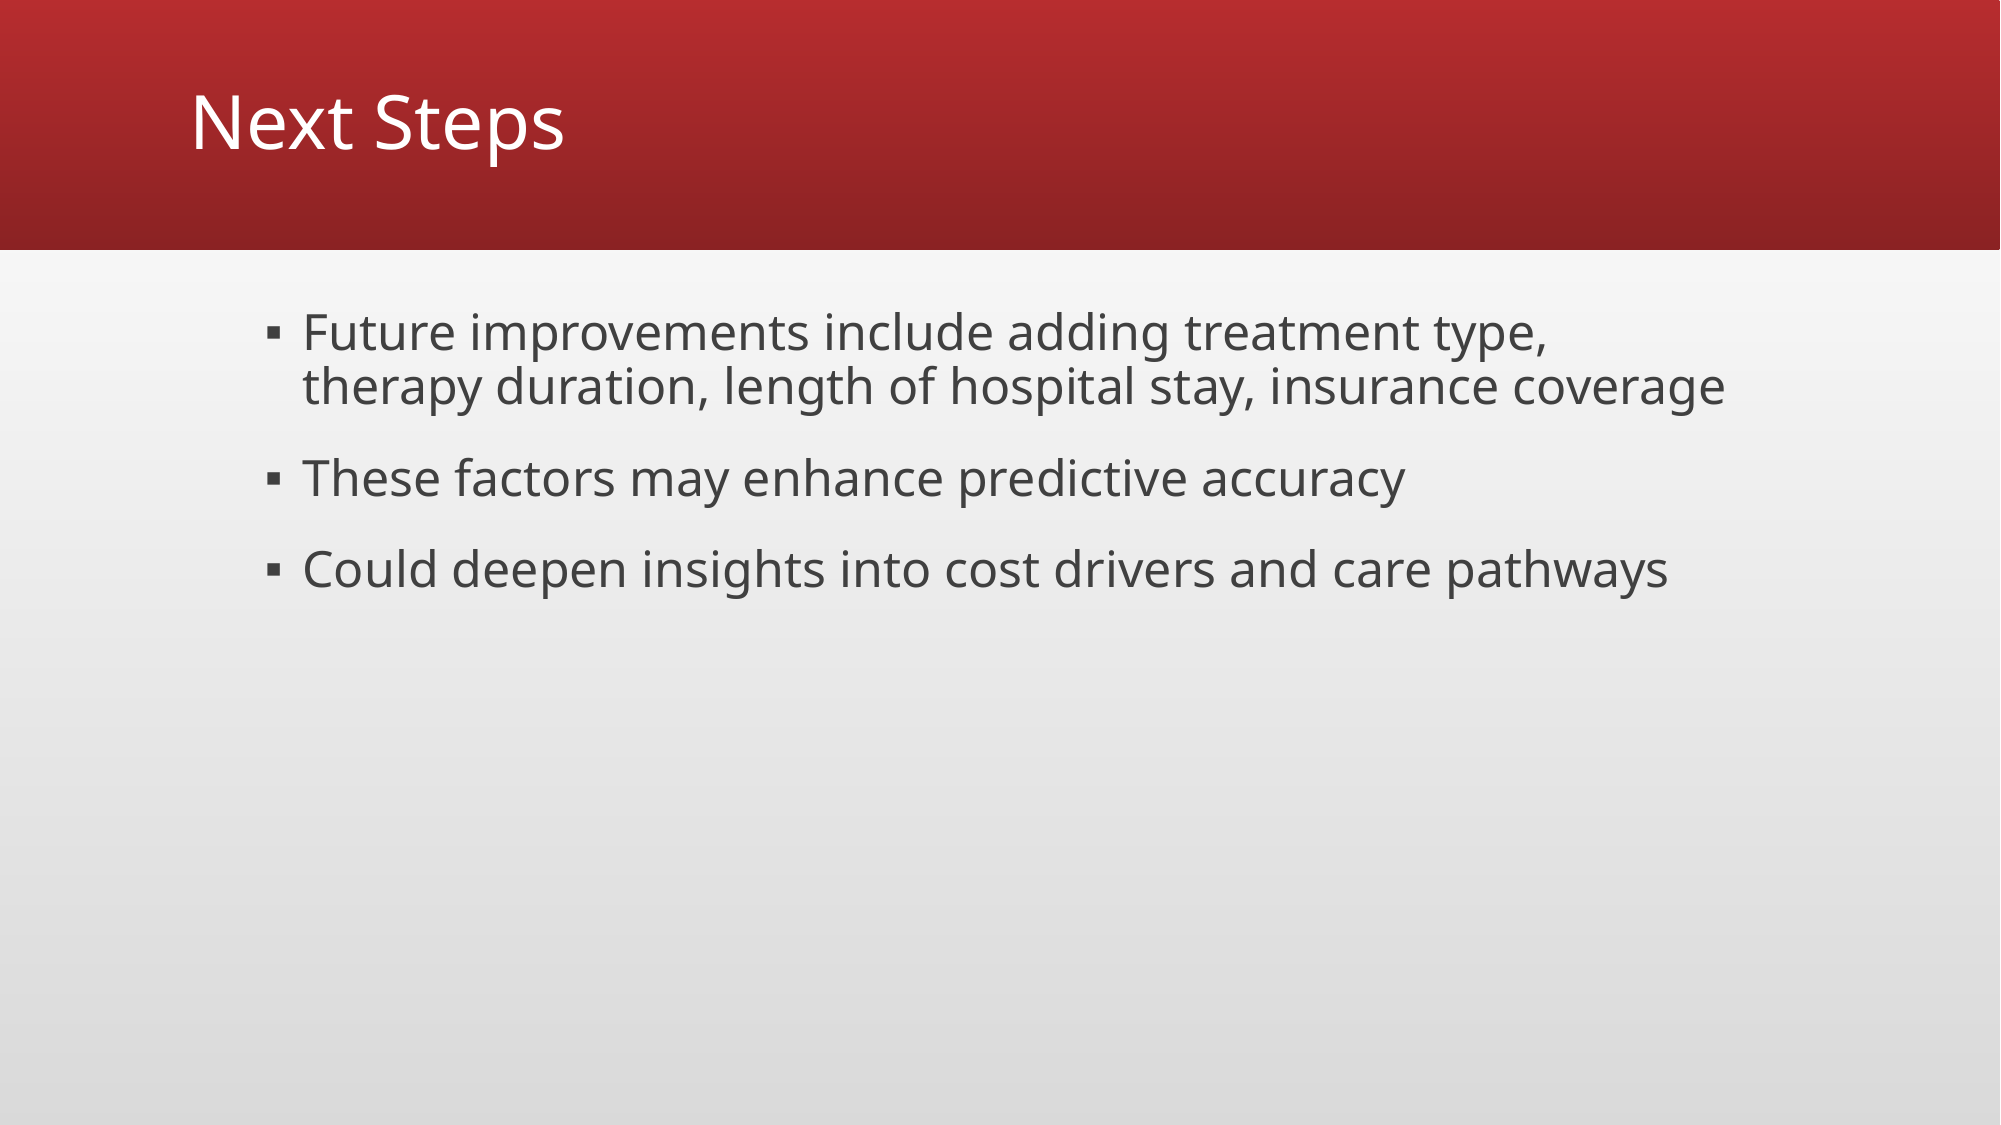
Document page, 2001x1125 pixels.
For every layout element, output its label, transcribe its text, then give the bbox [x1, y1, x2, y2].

list Future improvements include adding treatment type, therapy duration, length of hospital stay, insurance coverage These factors may enhance predictive accuracy Could deepen insights into cost drivers and care pathways [249, 299, 1750, 1050]
title Next Steps [174, 16, 1825, 234]
